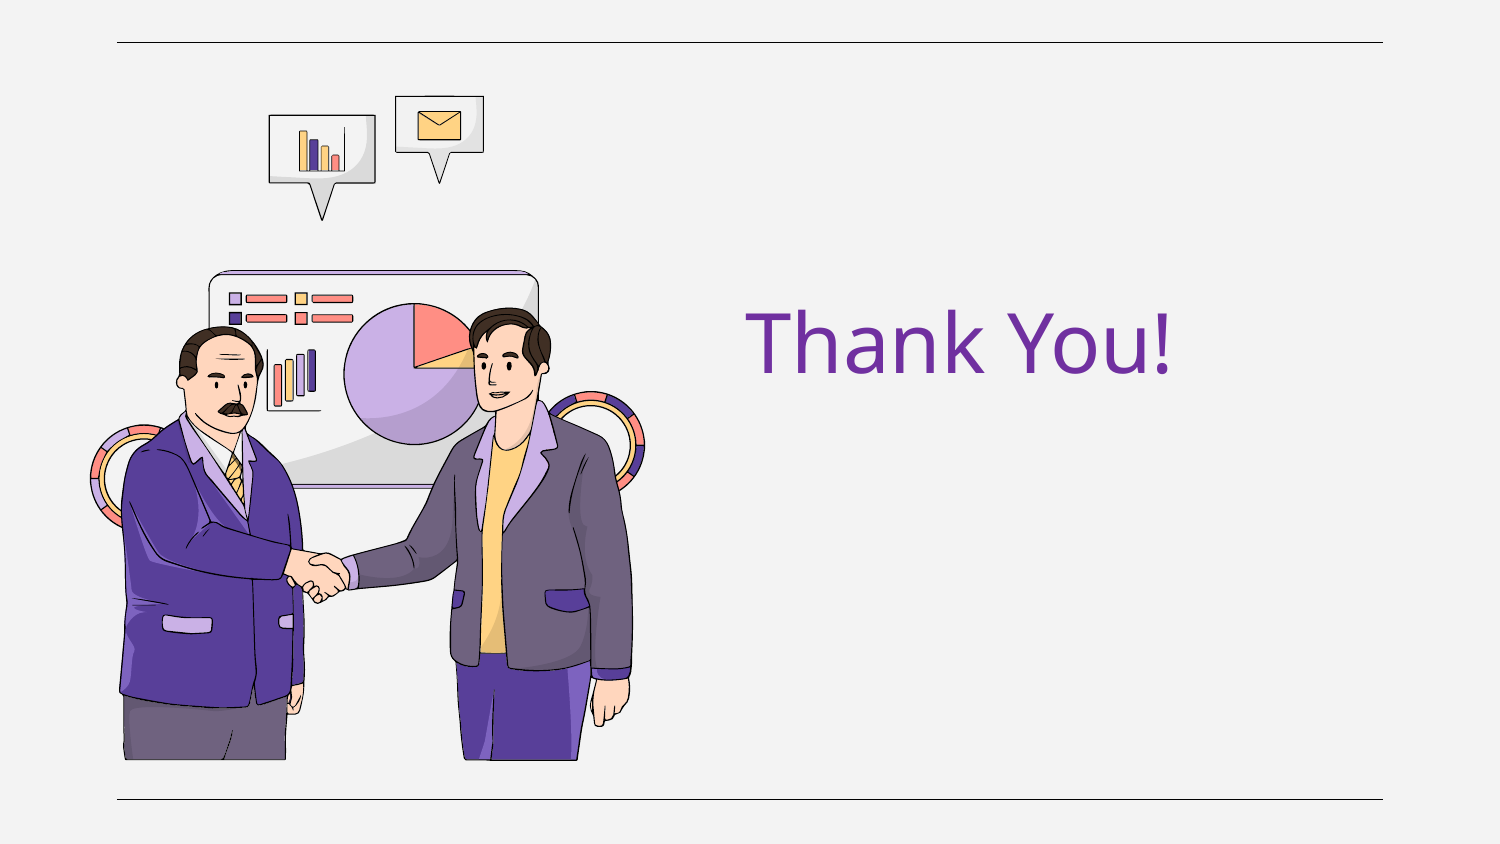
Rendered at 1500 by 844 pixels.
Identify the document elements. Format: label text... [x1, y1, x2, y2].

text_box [89, 95, 646, 762]
text_box Thank You! [705, 275, 1307, 387]
